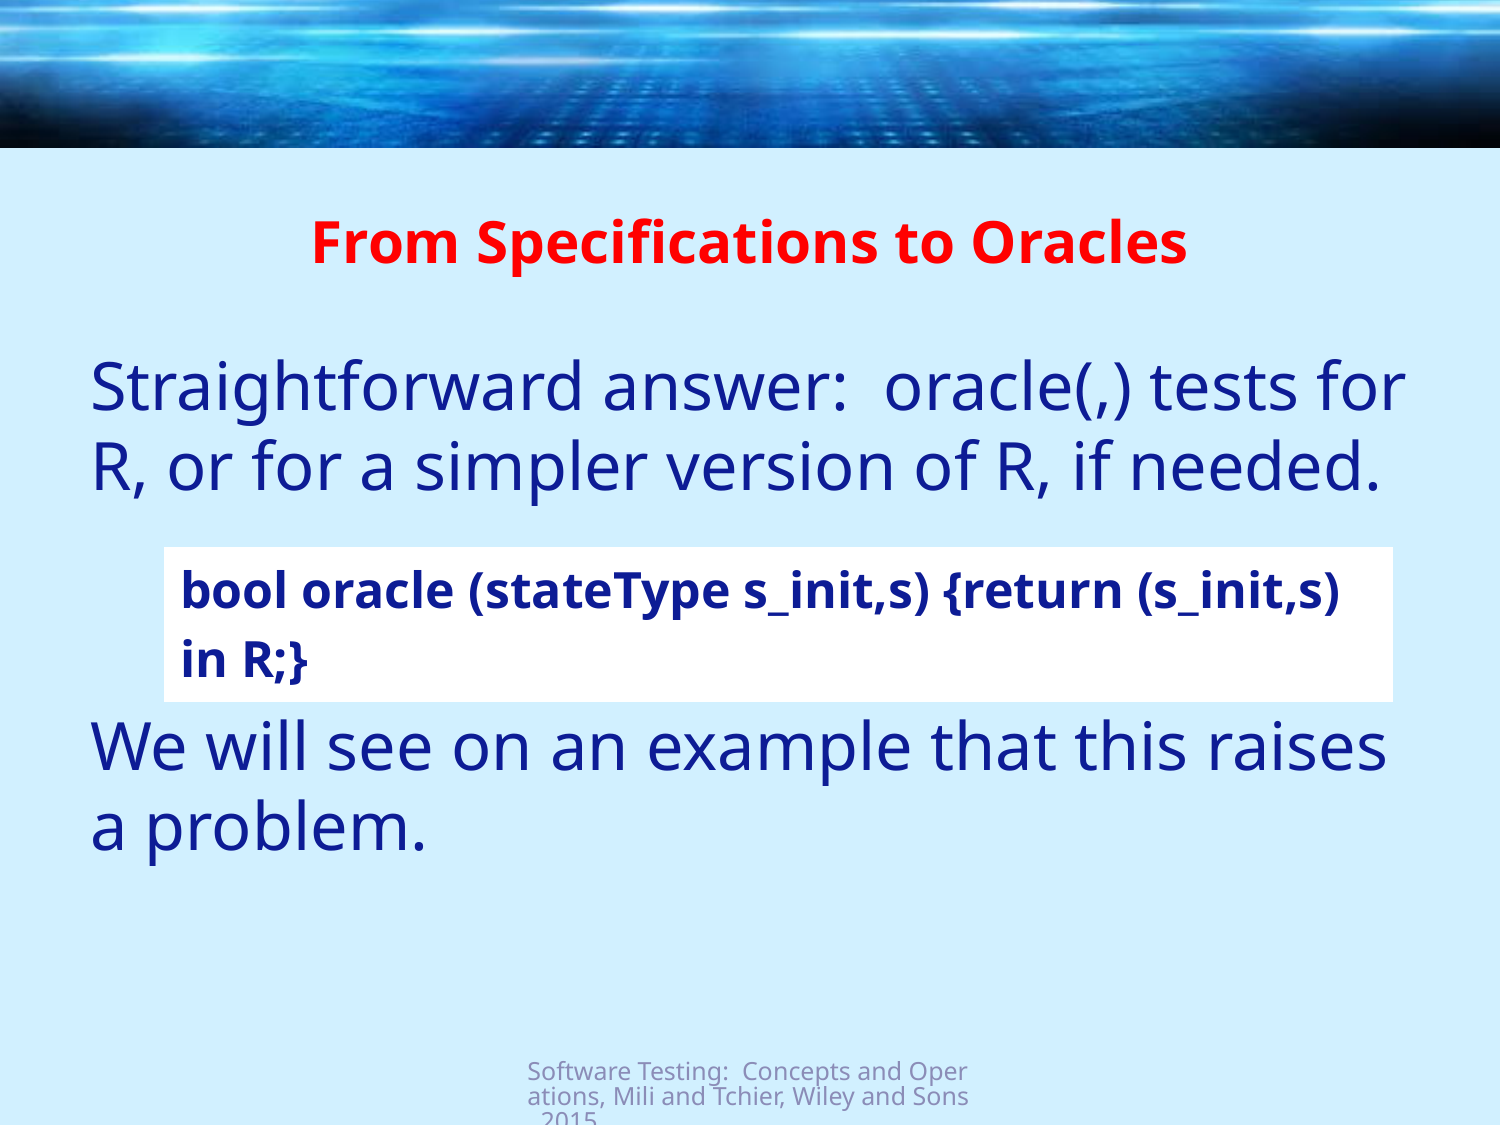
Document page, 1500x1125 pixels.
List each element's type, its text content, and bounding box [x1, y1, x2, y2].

title From Specifications to Oracles [75, 185, 1425, 295]
footer Software Testing: Concepts and Operations, Mili and Tchier, Wiley and Sons, 2015 [512, 1042, 988, 1103]
picture [0, 0, 1500, 148]
table_header bool oracle (stateType s_init,s) {return (s_init,s) in R;} [166, 549, 1392, 697]
list Straightforward answer: oracle(,) tests for R, or for a simpler version of R, if needed. We will see on an example that this raises a problem. [75, 336, 1425, 1005]
